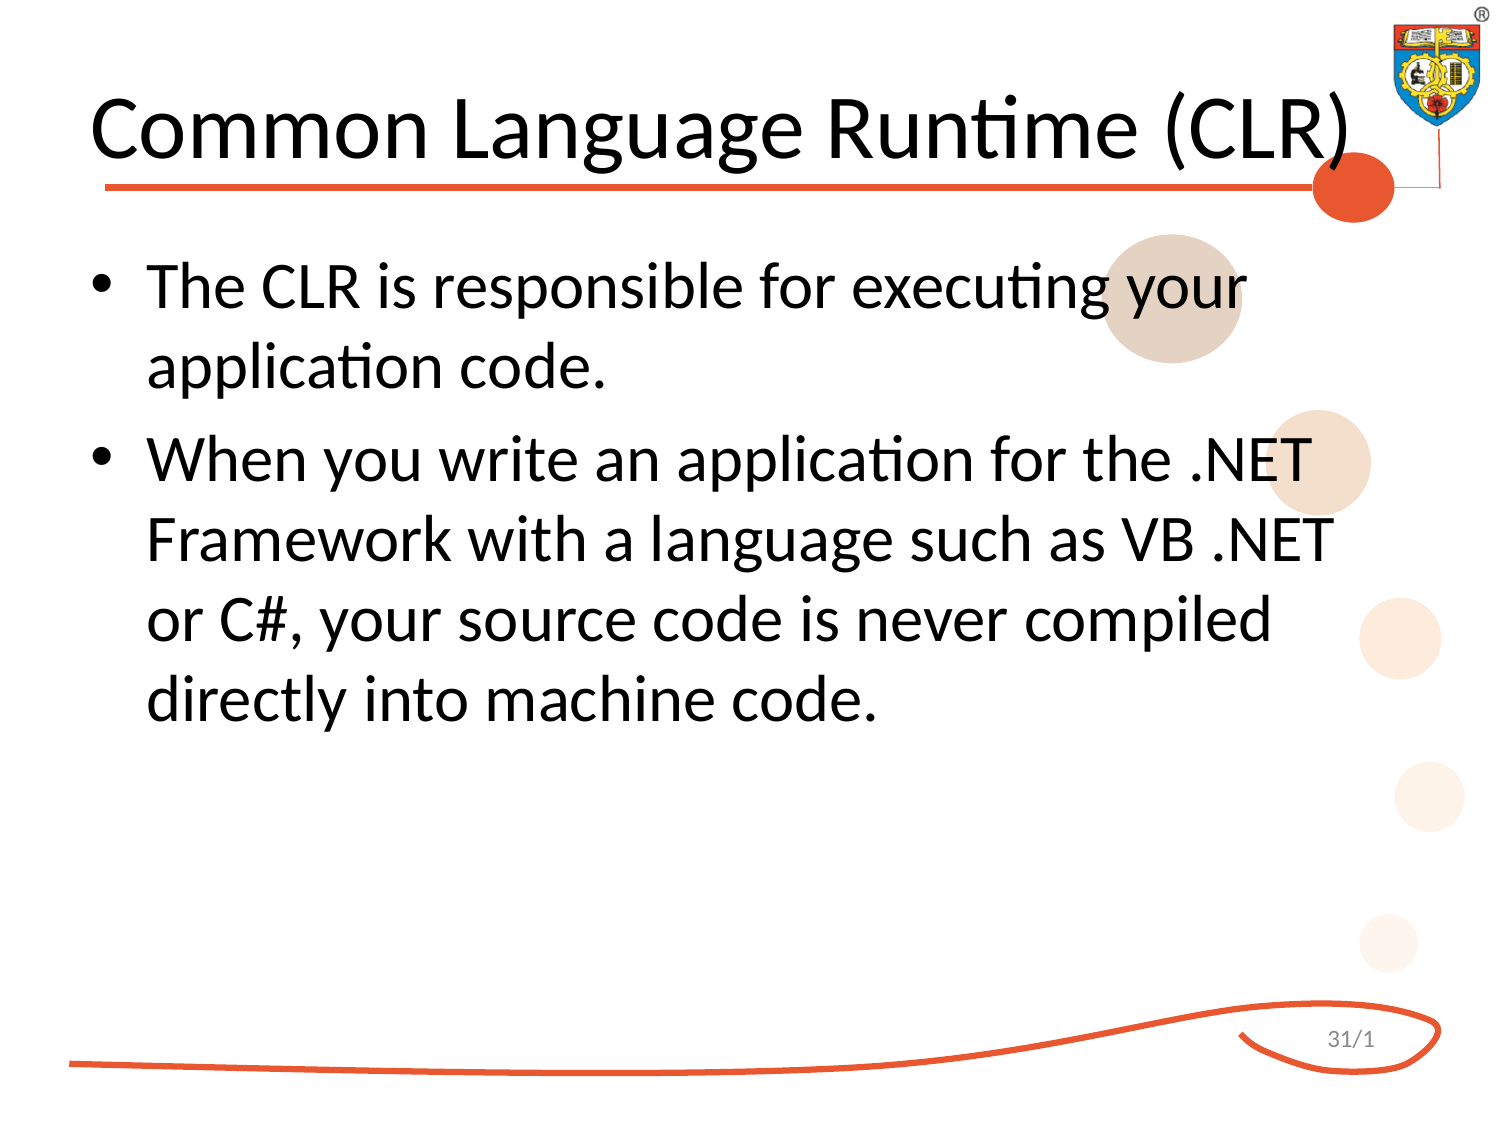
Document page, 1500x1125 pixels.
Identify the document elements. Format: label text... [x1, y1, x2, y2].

title Common Language Runtime (CLR) [75, 30, 1438, 213]
list The CLR is responsible for executing your application code. When you write an application for the .NET Framework with a language such as VB .NET or C#, your source code is never compiled directly into machine code. [75, 234, 1418, 973]
picture [1389, 3, 1492, 129]
